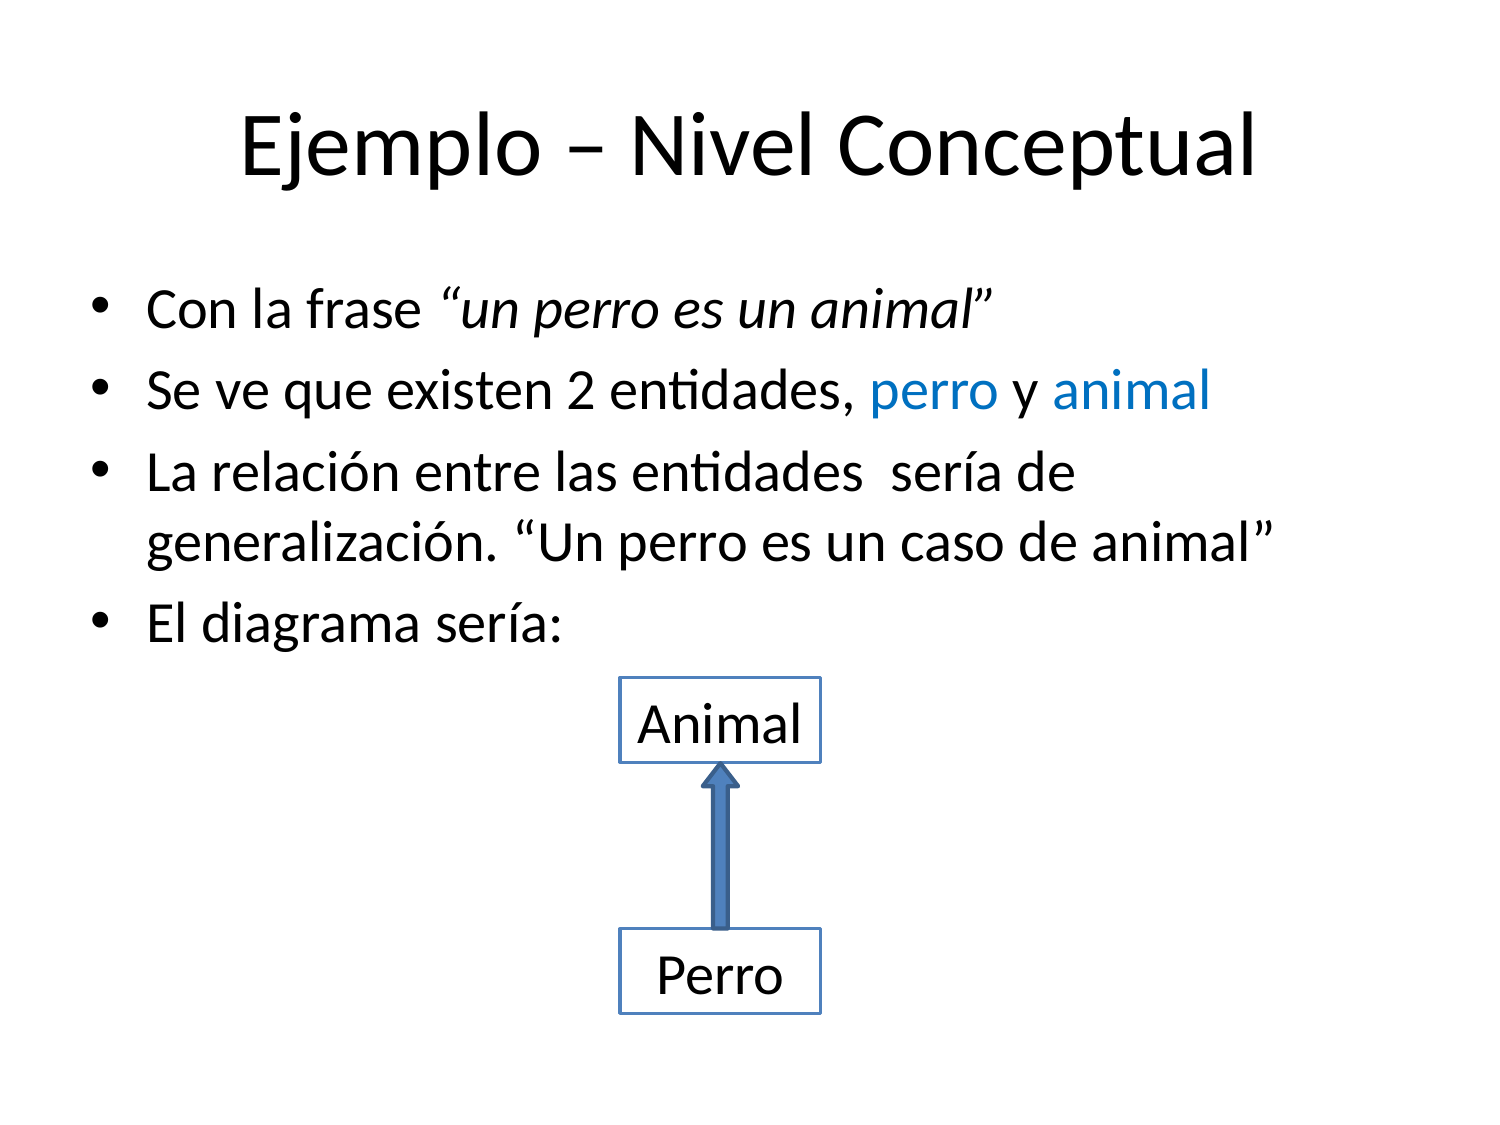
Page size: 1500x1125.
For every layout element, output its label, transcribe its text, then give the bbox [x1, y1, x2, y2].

title Ejemplo – Nivel Conceptual [75, 45, 1425, 233]
text_box Animal [620, 677, 821, 763]
text_box [700, 761, 741, 931]
text_box Perro [620, 928, 821, 1014]
list Con la frase “un perro es un animal” Se ve que existen 2 entidades, perro y animal La relación entre las entidades sería de generalización. “Un perro es un caso de animal” El diagrama sería: [75, 262, 1425, 1005]
